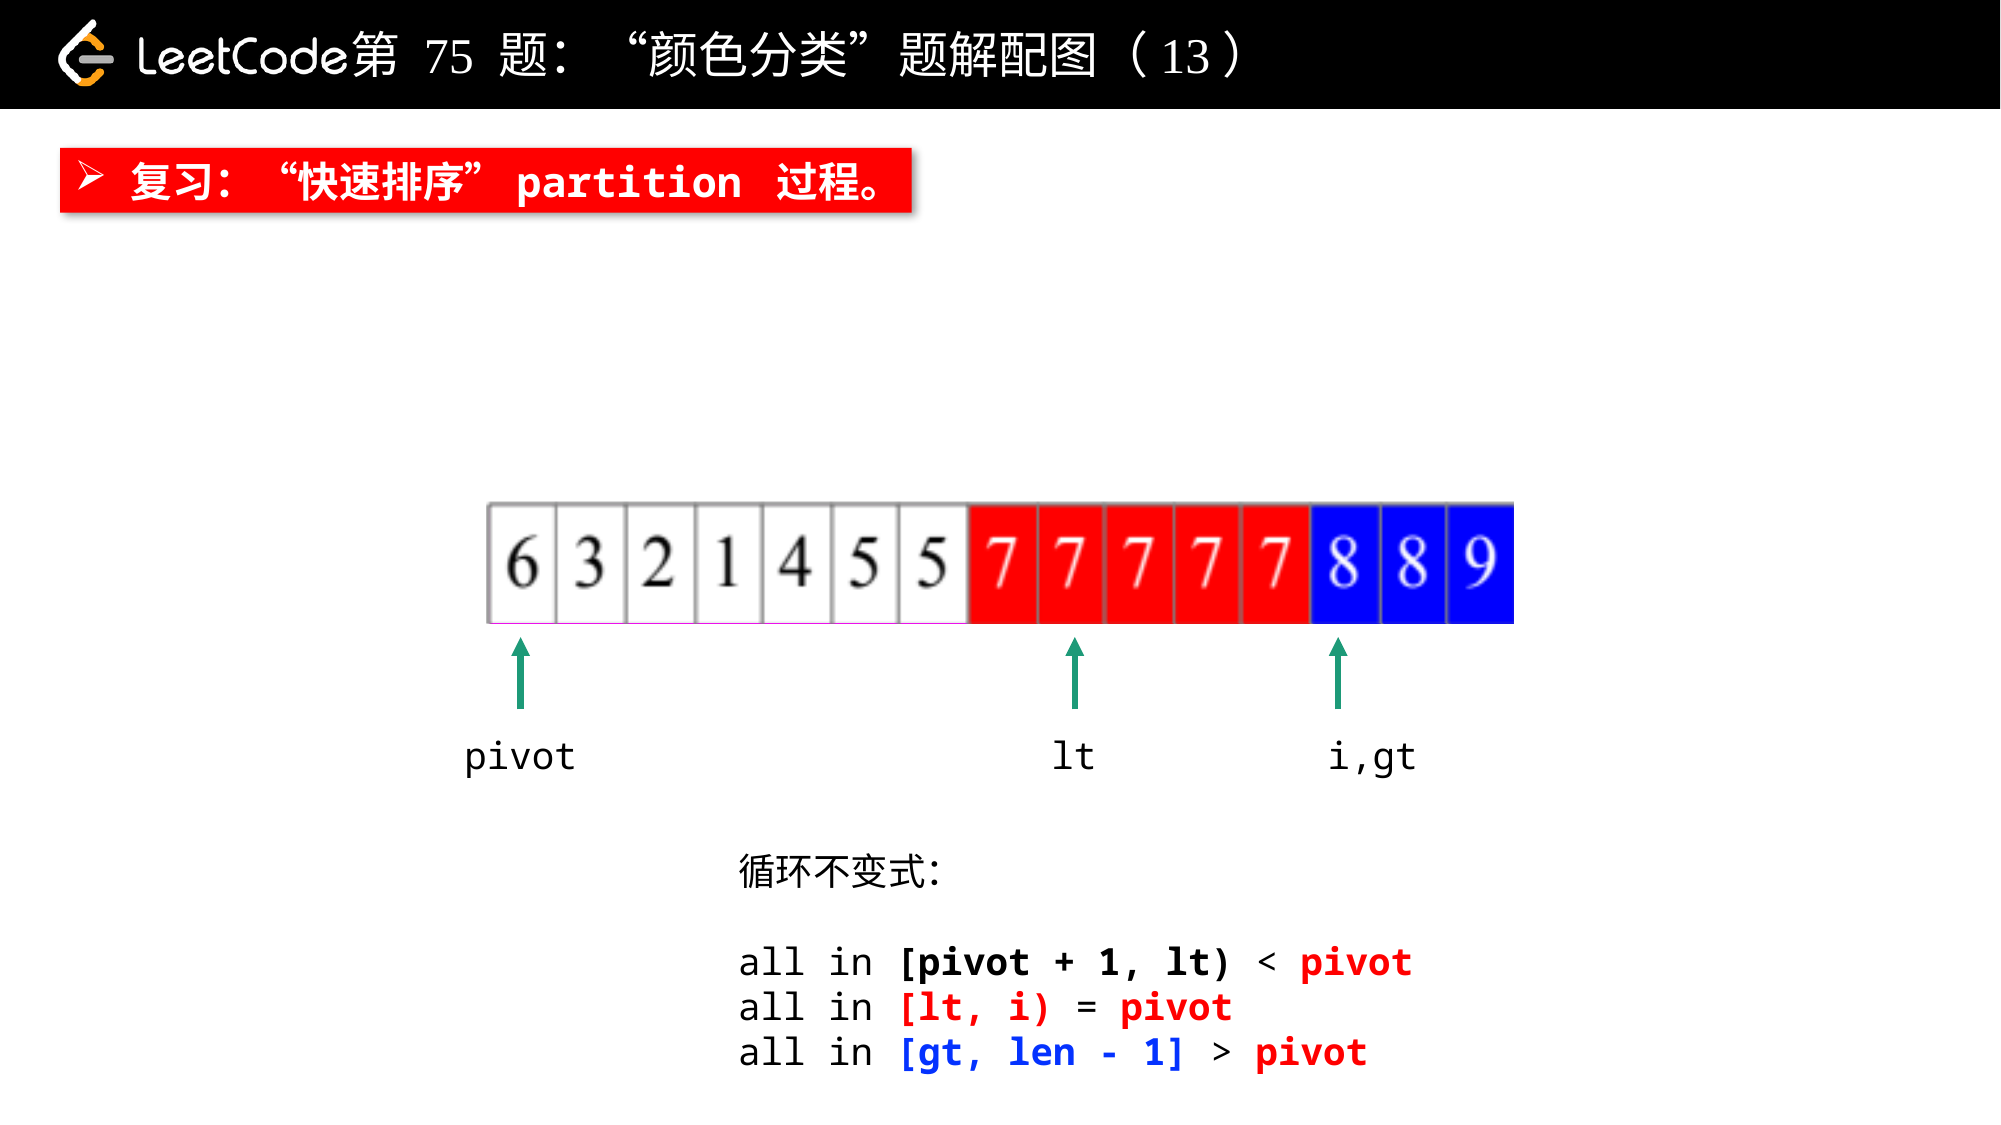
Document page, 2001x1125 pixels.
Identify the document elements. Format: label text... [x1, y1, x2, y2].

text_box 循环不变式： all in [pivot + 1, lt) < pivot all in [lt, i) = pivot all in [gt, len - 1] > pivot [723, 840, 1553, 1081]
picture [57, 14, 347, 100]
text_box pivot [449, 724, 592, 785]
text_box lt [1036, 724, 1112, 785]
text_box 第 75 题：“颜色分类”题解配图（13） [335, 16, 1288, 92]
picture [485, 500, 1514, 624]
text_box 复习：“快速排序”partition 过程。 [60, 147, 912, 213]
text_box i,gt [1312, 724, 1433, 785]
